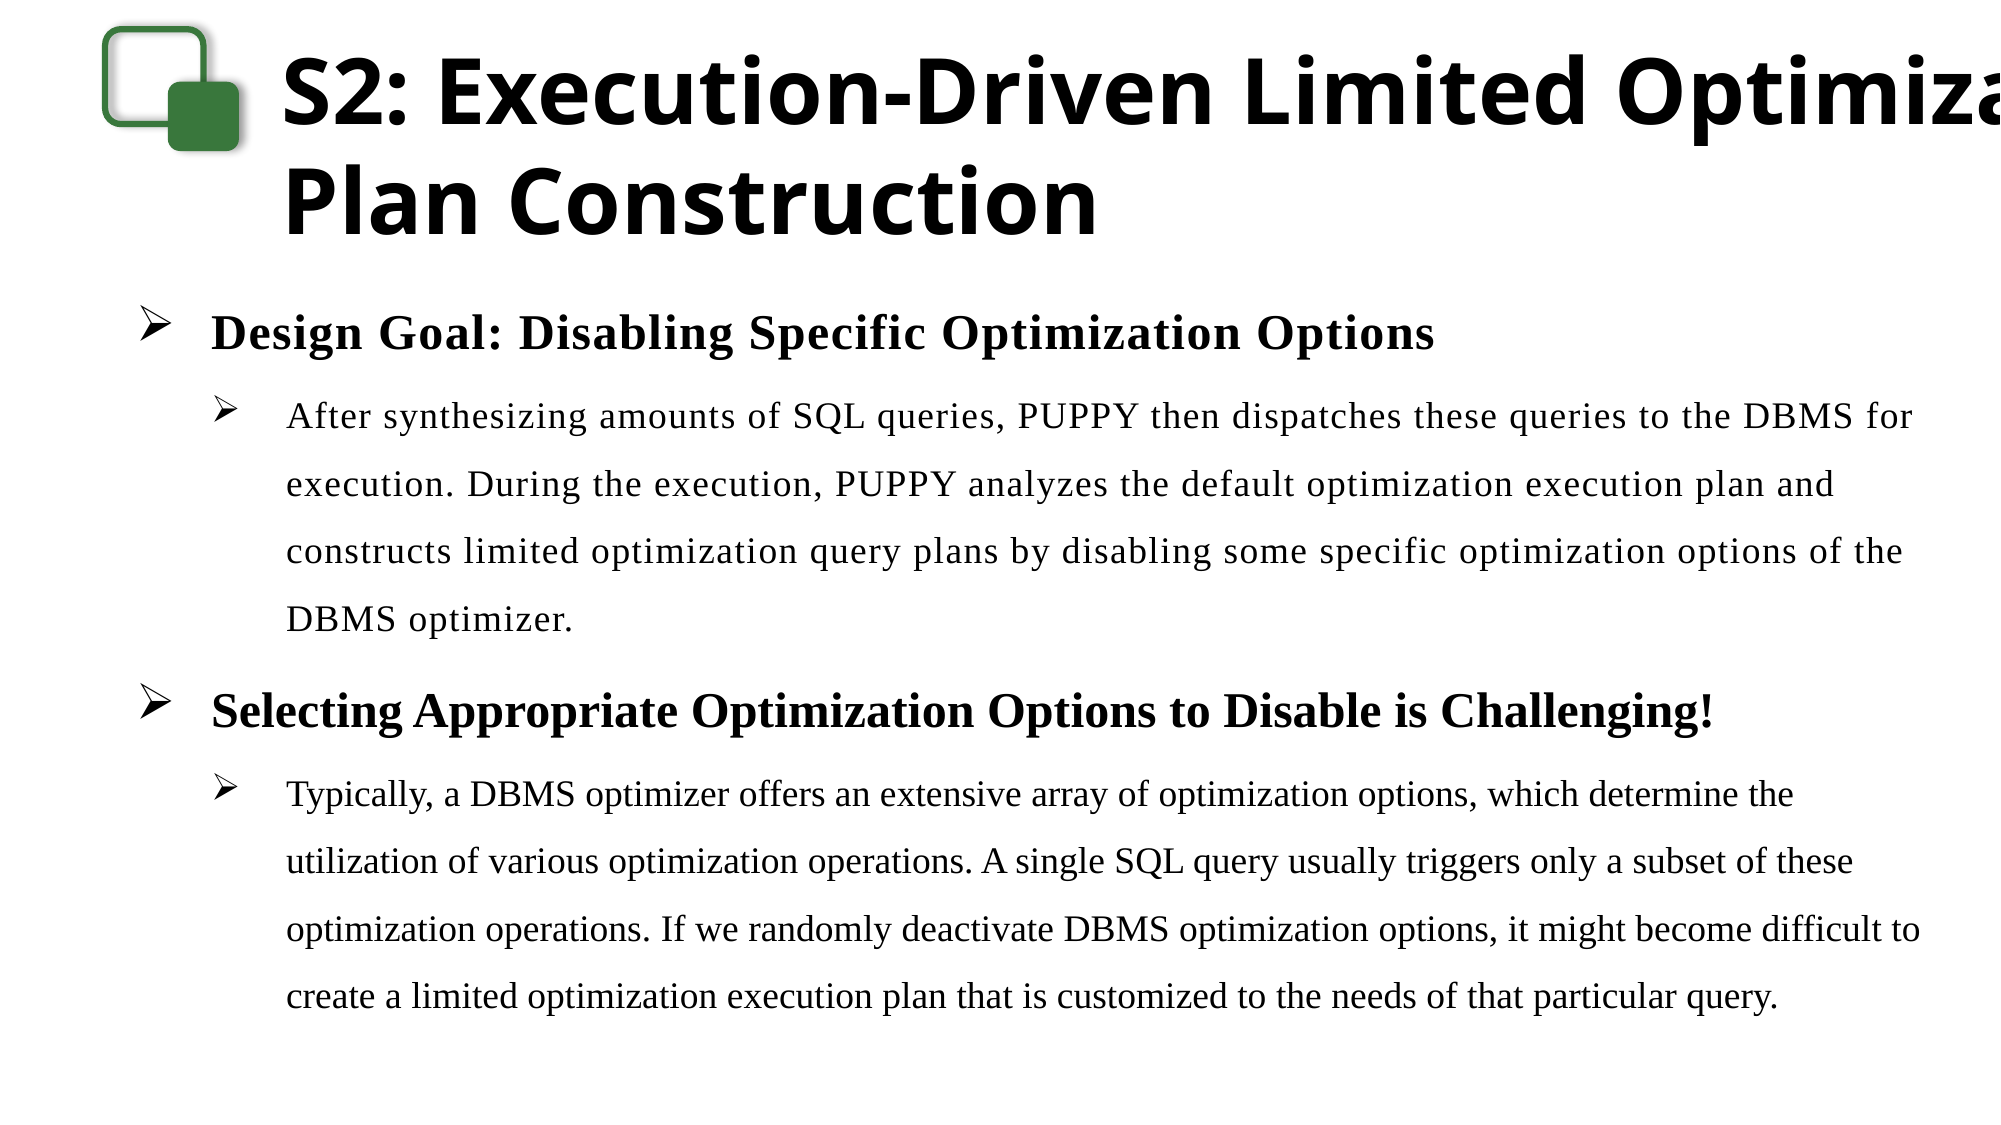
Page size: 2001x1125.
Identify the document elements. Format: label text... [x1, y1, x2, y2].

text_box [104, 28, 205, 126]
text_box Design Goal: Disabling Specific Optimization Options After synthesizing amounts of SQL queries, PUPPY then dispatches these queries to the DBMS for execution. During the execution, PUPPY analyzes the default optimization execution plan and constructs limited optimization query plans by disabling some specific optimization options of the DBMS optimizer. Selecting Appropriate Optimization Options to Disable is Challenging! Typically, a DBMS optimizer offers an extensive array of optimization options, which determine the utilization of various optimization operations. A single SQL query usually triggers only a subset of these optimization operations. If we randomly deactivate DBMS optimization options, it might become difficult to create a limited optimization execution plan that is customized to the needs of that particular query. [119, 262, 1951, 1024]
text_box [167, 81, 239, 152]
text_box S2: Execution-Driven Limited Optimization Plan Construction [267, 25, 2000, 260]
